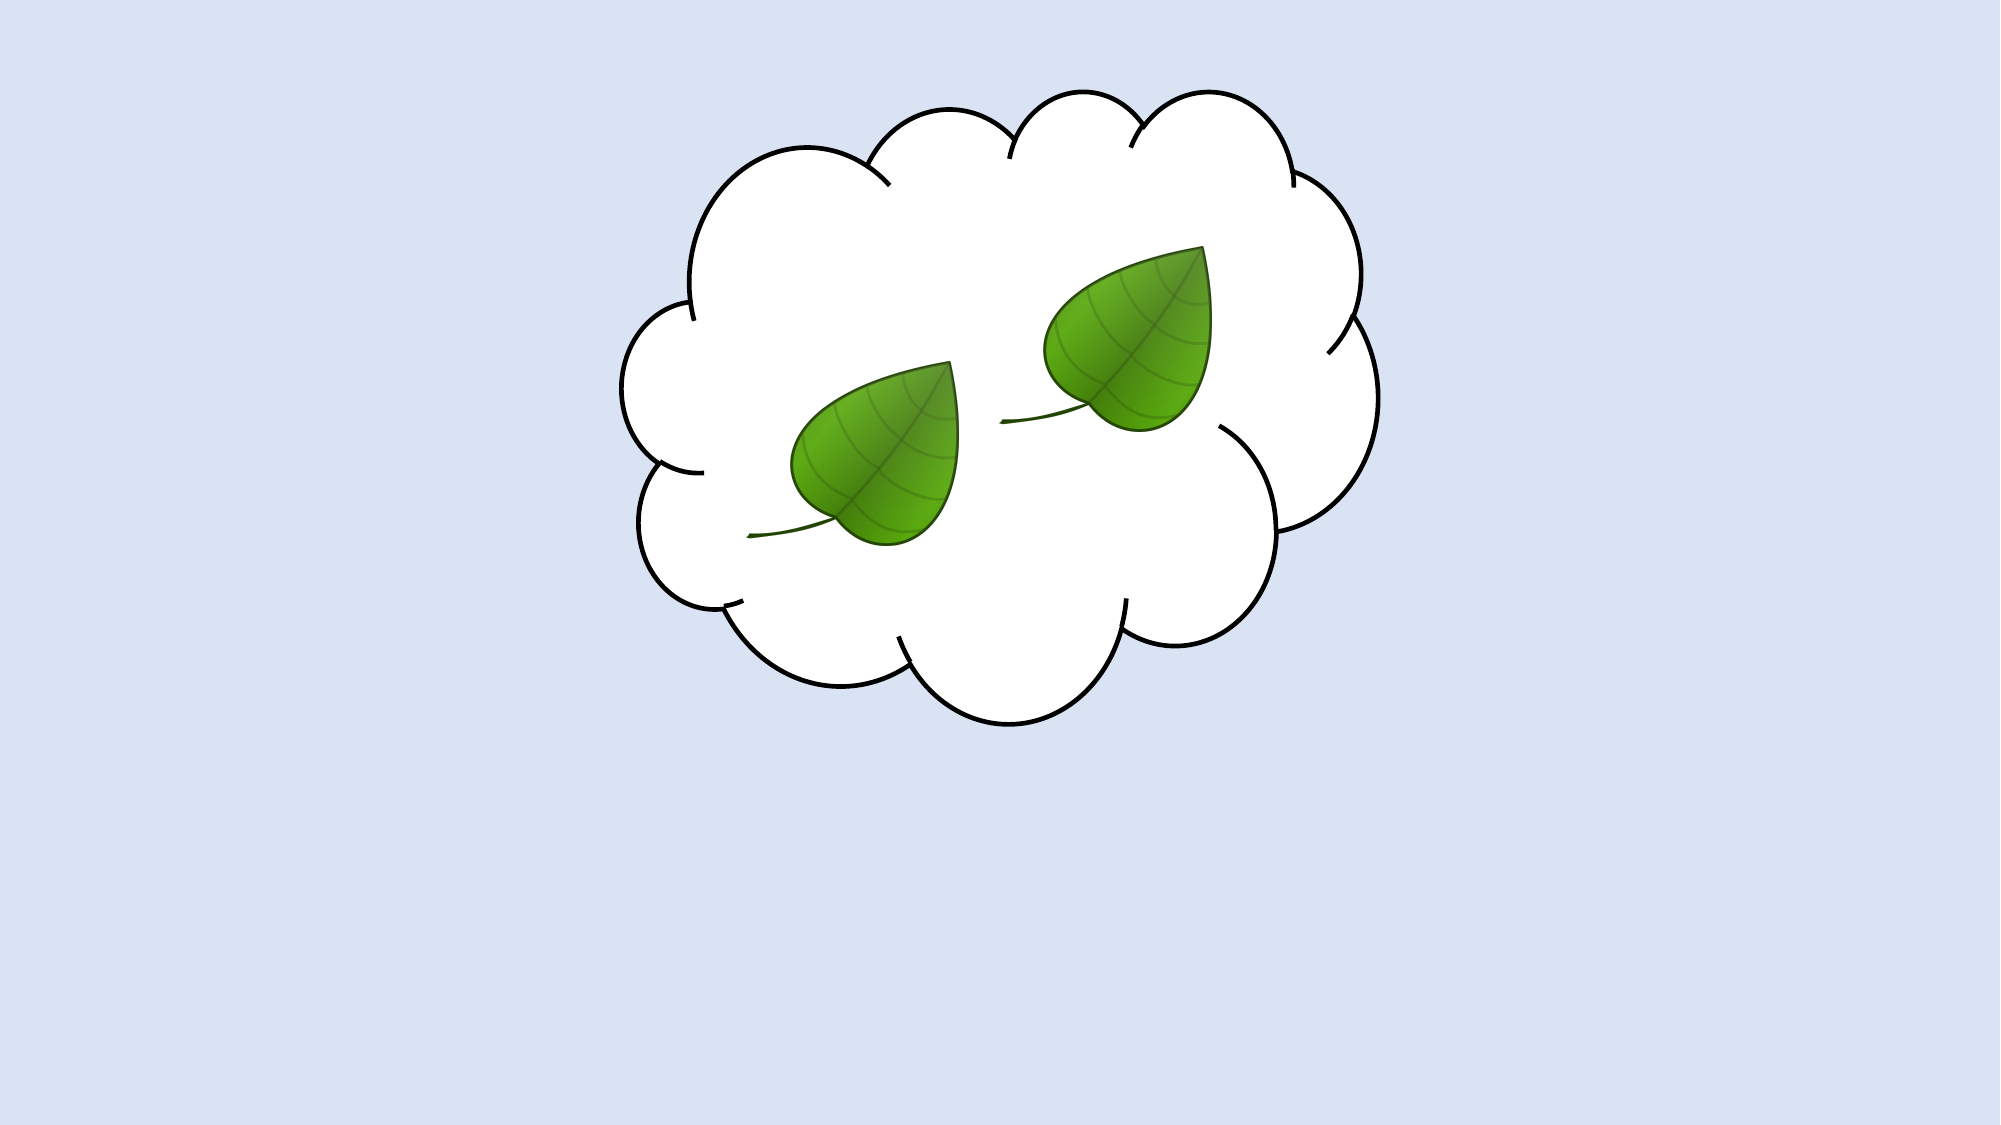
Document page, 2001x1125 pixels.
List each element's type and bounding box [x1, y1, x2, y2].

text_box [620, 90, 1380, 726]
picture [746, 361, 959, 546]
picture [999, 246, 1212, 432]
